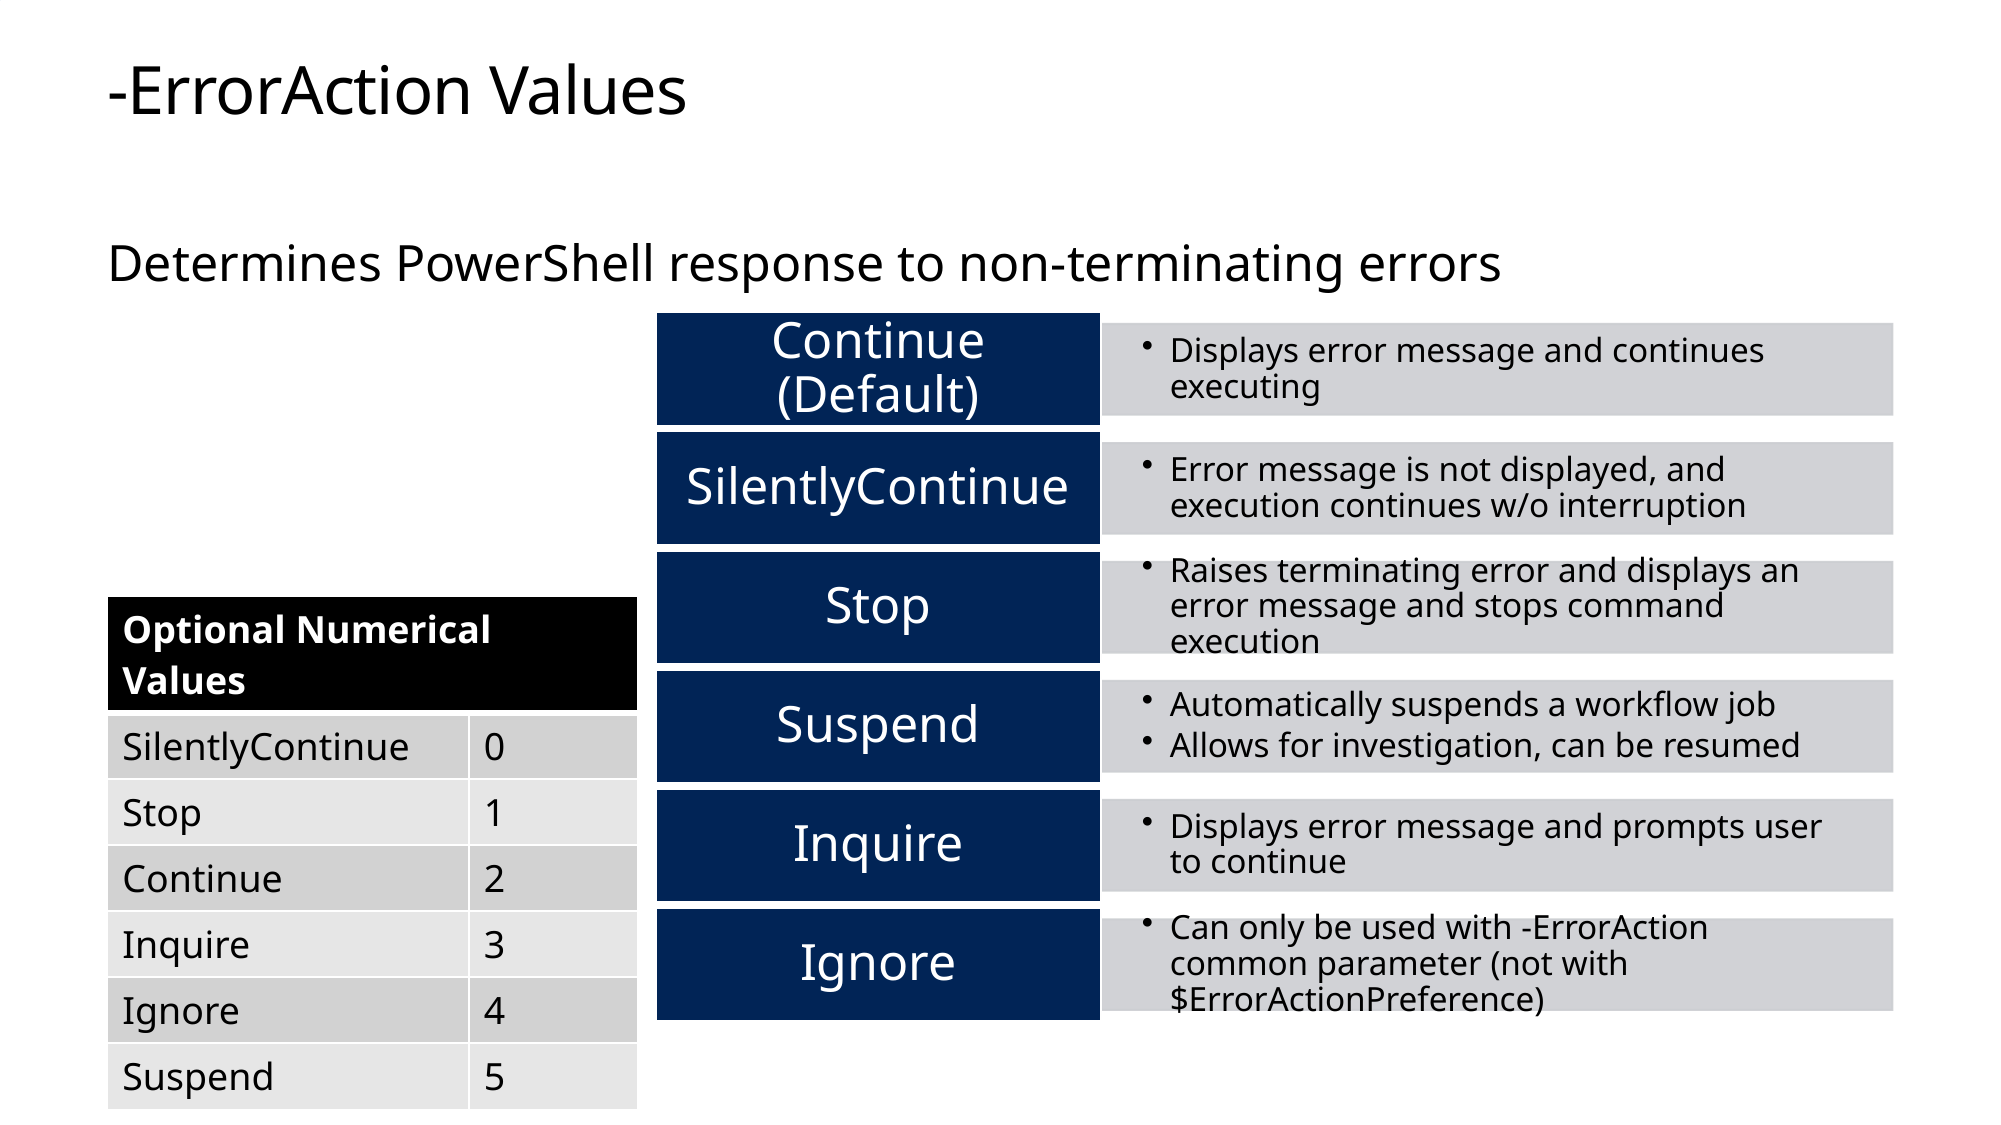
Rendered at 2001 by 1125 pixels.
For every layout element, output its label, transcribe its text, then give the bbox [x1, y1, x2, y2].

table_cell 3 [470, 912, 637, 976]
title -ErrorAction Values [107, 52, 1893, 129]
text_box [655, 312, 1893, 1022]
table_cell SilentlyContinue [108, 716, 468, 778]
list Determines PowerShell response to non-terminating errors [107, 230, 1893, 1022]
table_header Optional Numerical Values [108, 597, 637, 710]
table_cell 4 [470, 978, 637, 1042]
table_cell Continue [108, 846, 468, 910]
table_cell Stop [108, 780, 468, 844]
table_cell 0 [470, 716, 637, 778]
table_cell Suspend [108, 1044, 468, 1109]
table_cell Ignore [108, 978, 468, 1042]
table_cell 5 [470, 1044, 637, 1109]
table_cell 1 [470, 780, 637, 844]
table_cell Inquire [108, 912, 468, 976]
table_cell 2 [470, 846, 637, 910]
